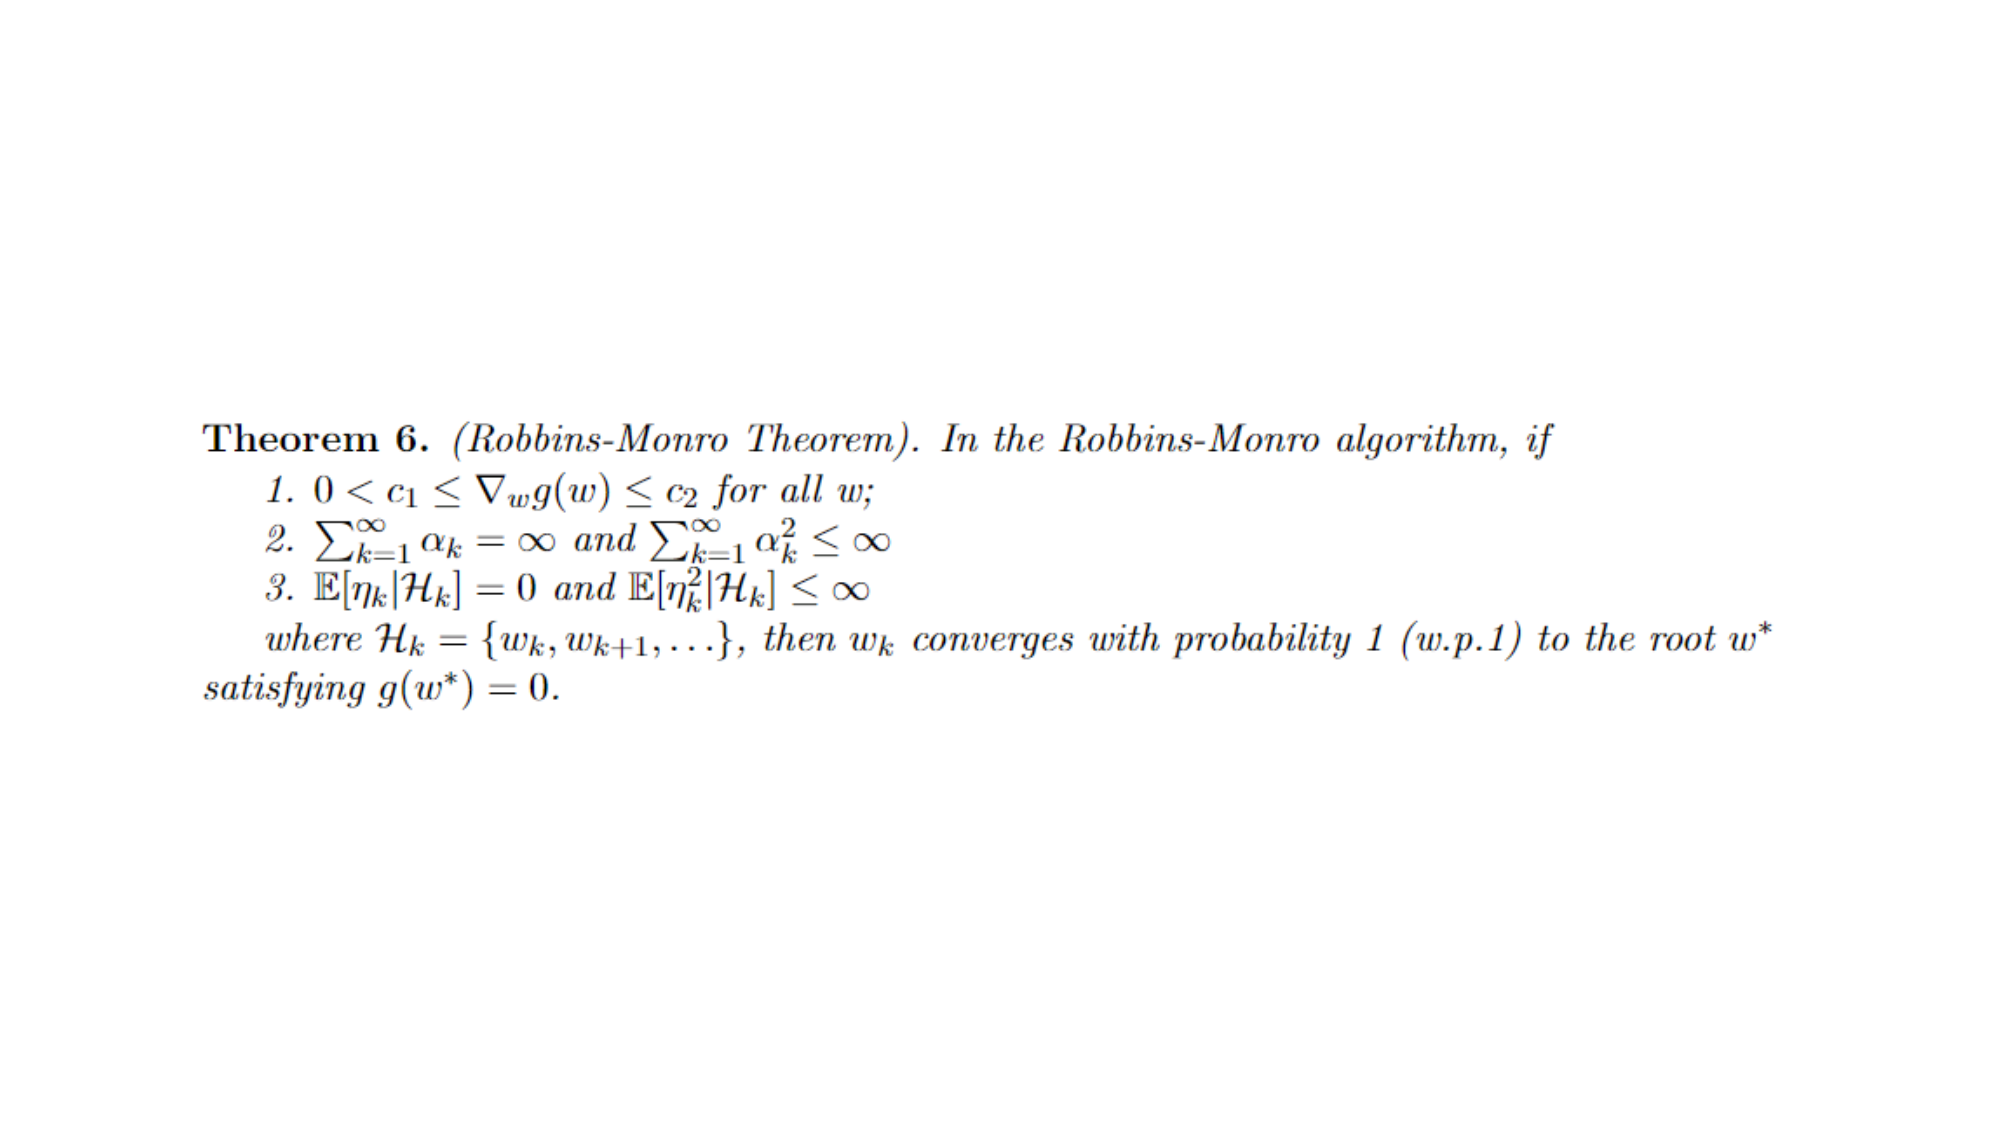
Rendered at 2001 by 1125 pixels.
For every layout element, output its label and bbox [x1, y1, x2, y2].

picture [193, 408, 1782, 740]
